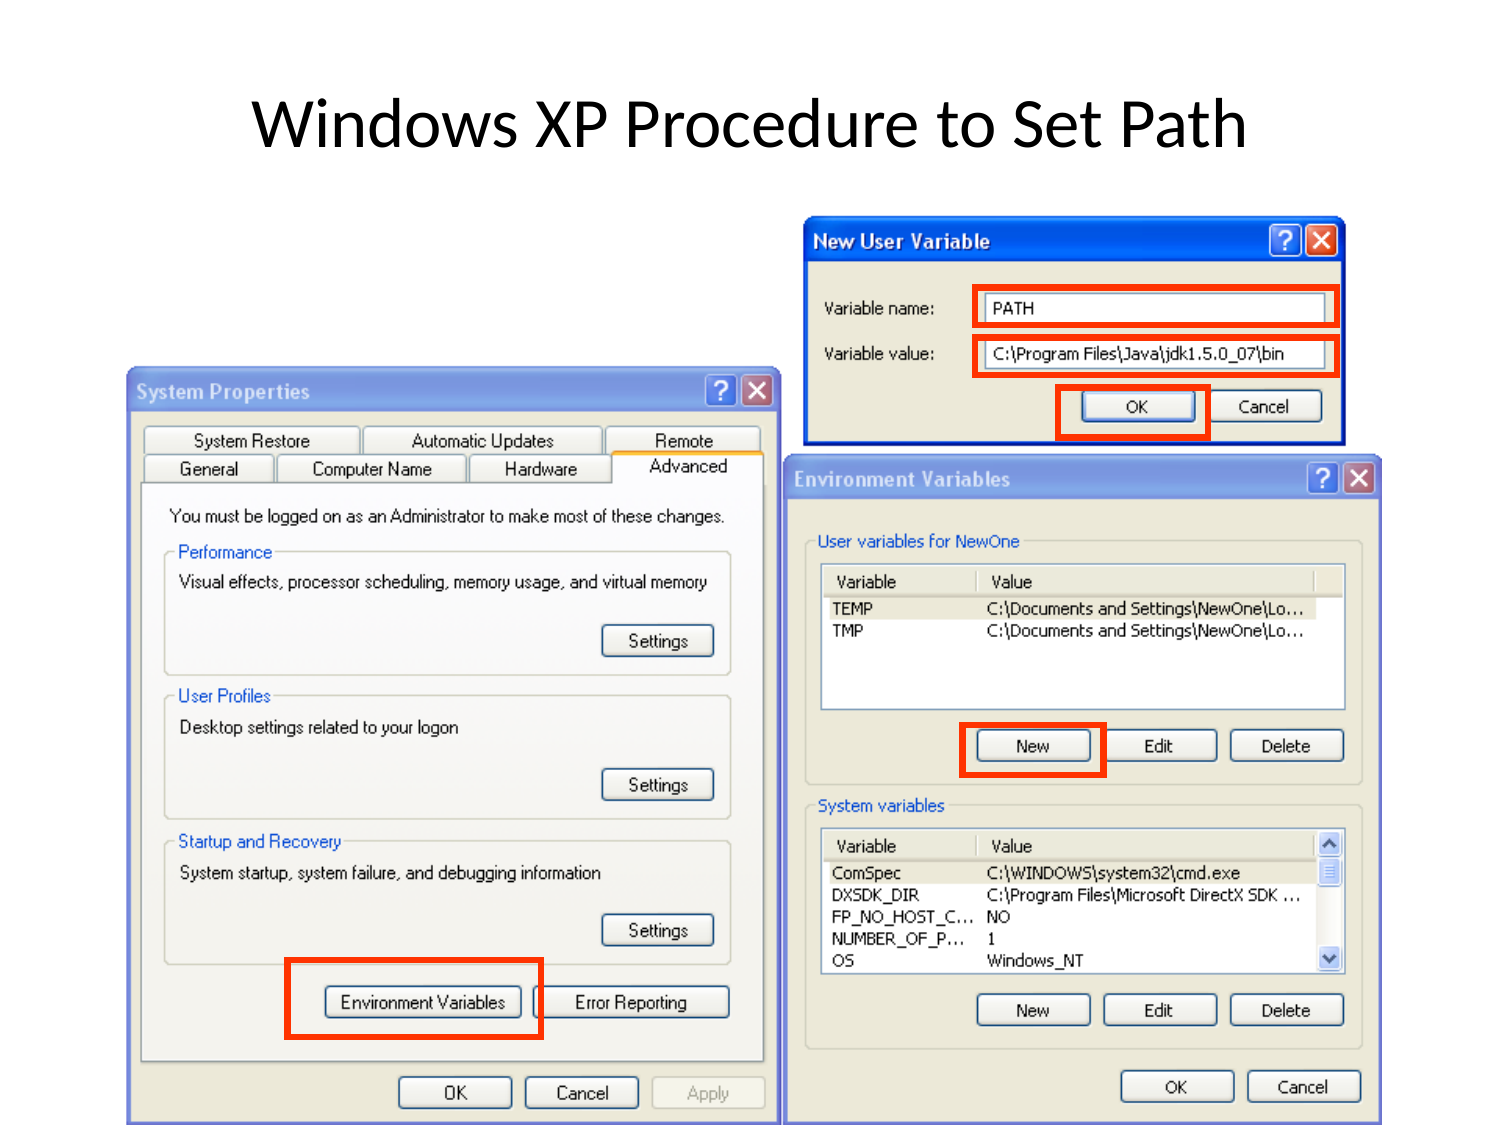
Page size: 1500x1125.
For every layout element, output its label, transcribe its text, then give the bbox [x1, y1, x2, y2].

picture [124, 210, 1382, 1125]
title Windows XP Procedure to Set Path [94, 50, 1407, 188]
